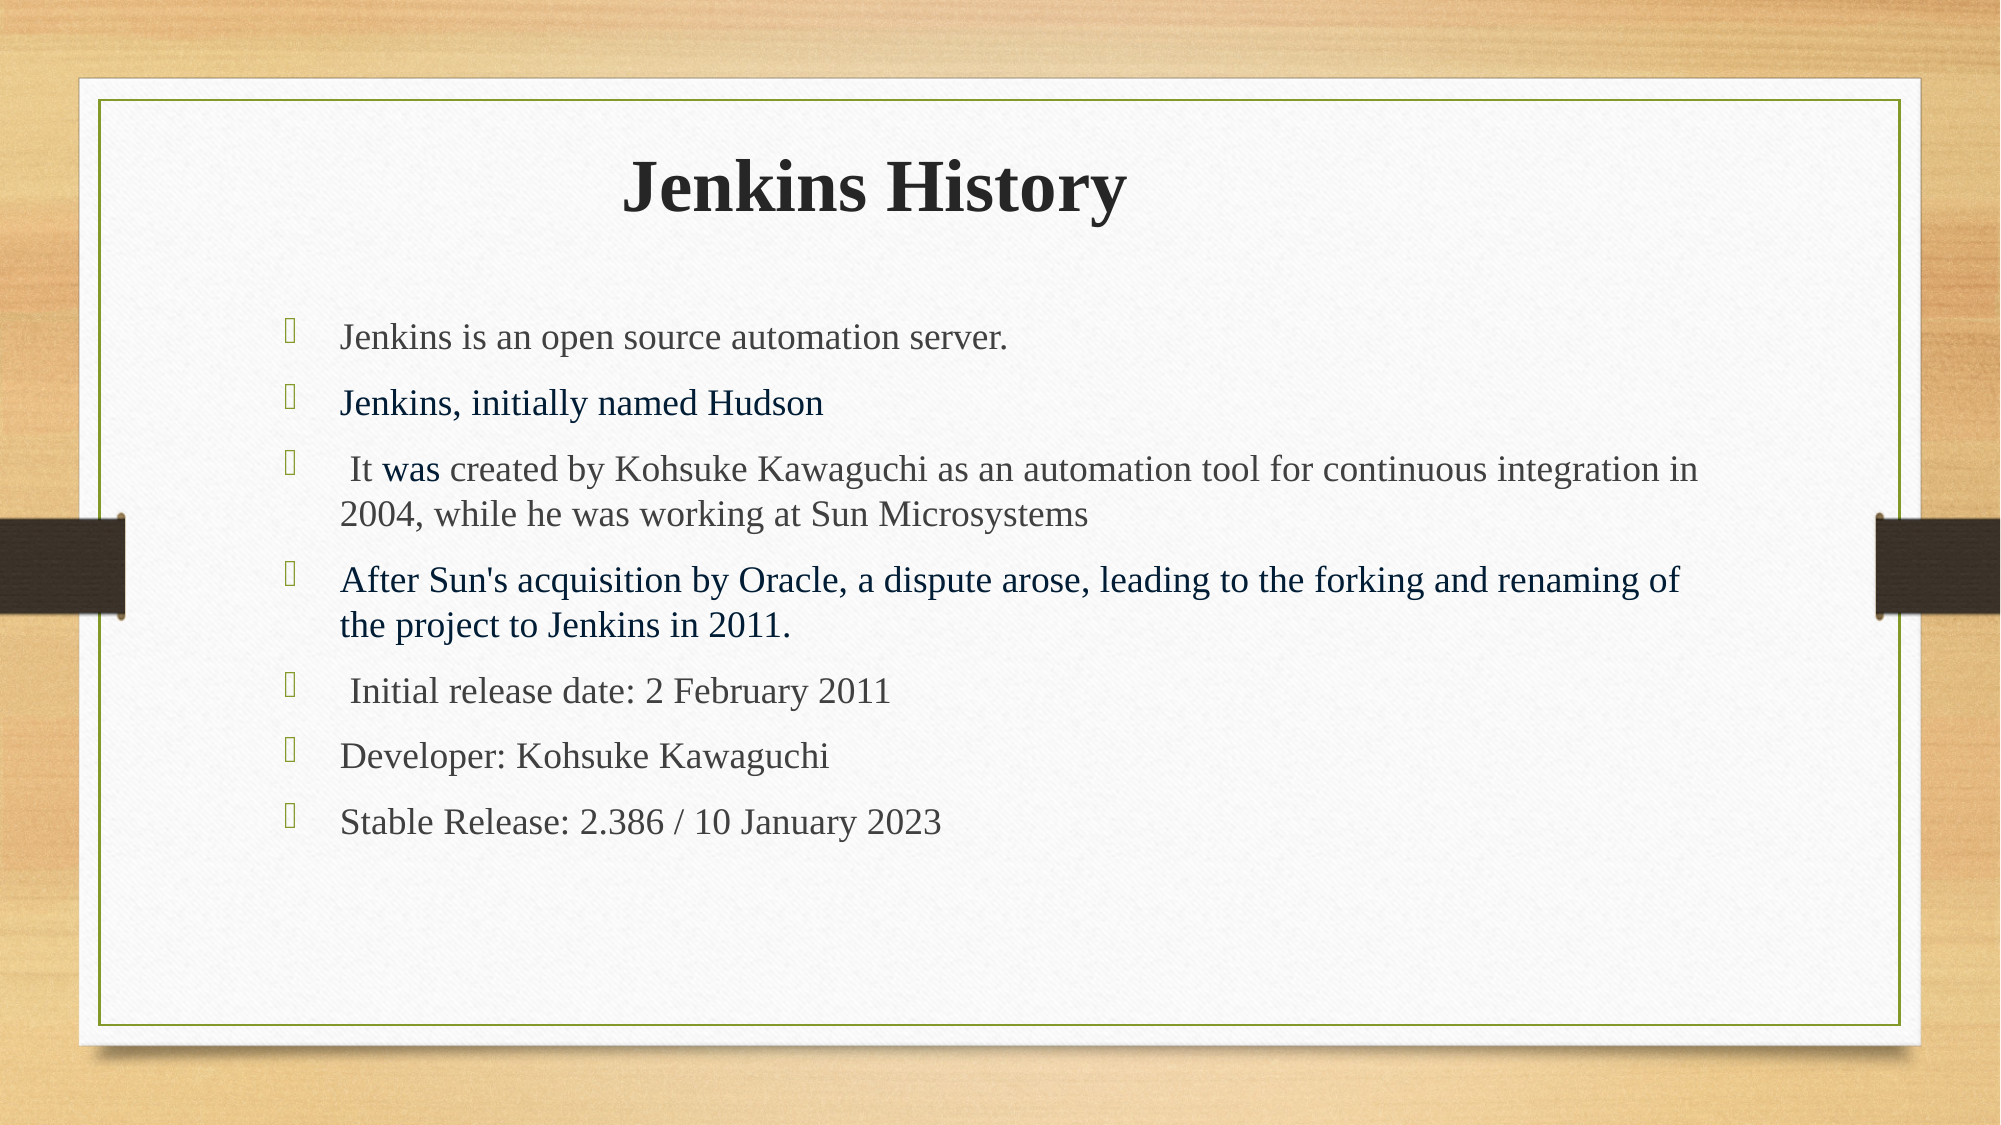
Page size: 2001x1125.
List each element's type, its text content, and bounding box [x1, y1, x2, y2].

picture [0, 0, 2001, 1125]
text_box Jenkins is an open source automation server. Jenkins, initially named Hudson It was created by Kohsuke Kawaguchi as an automation tool for continuous integration in 2004, while he was working at Sun Microsystems After Sun's acquisition by Oracle, a dispute arose, leading to the forking and renaming of the project to Jenkins in 2011. Initial release date: 2 February 2011 Developer: Kohsuke Kawaguchi Stable Release: 2.386 / 10 January 2023 [268, 304, 1732, 997]
text_box Jenkins History [269, 128, 1732, 304]
